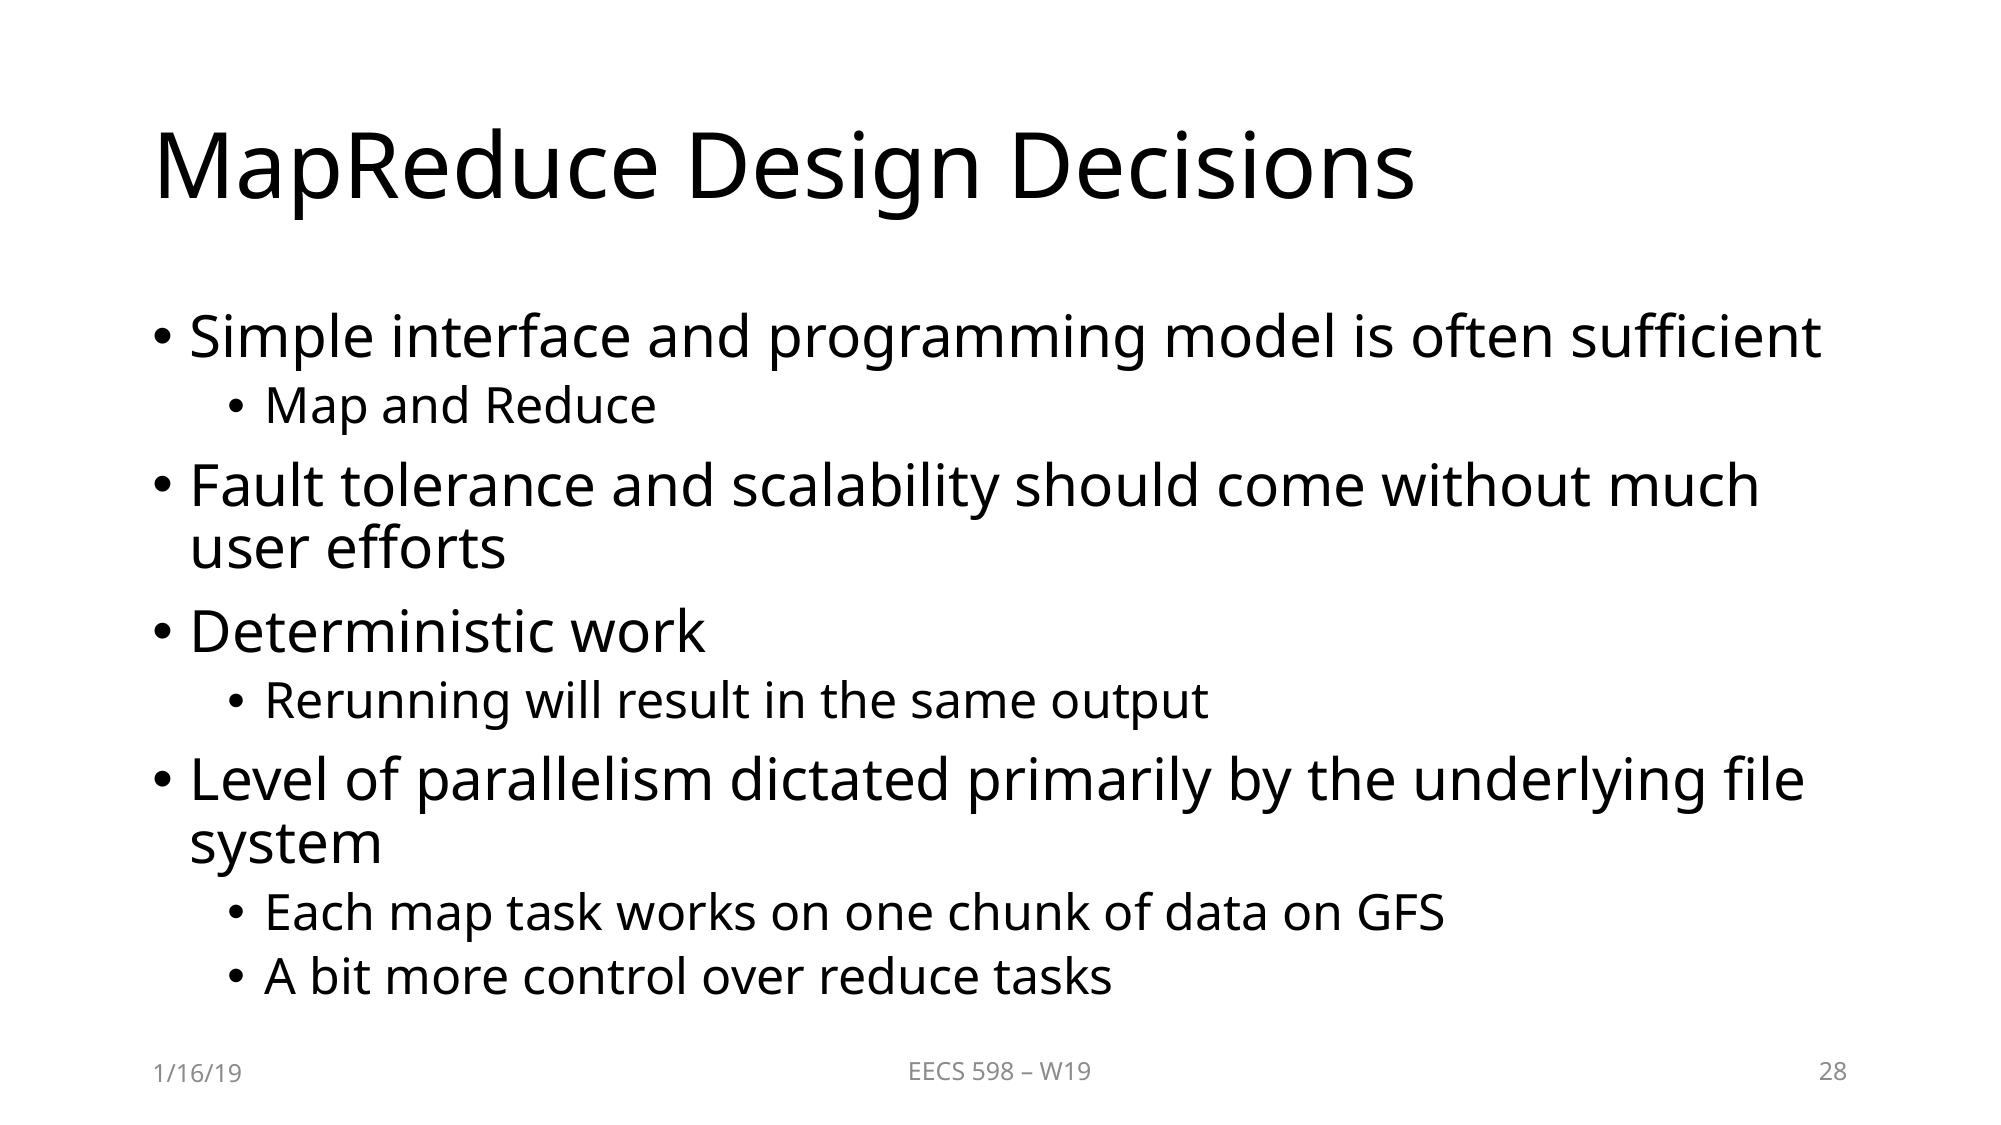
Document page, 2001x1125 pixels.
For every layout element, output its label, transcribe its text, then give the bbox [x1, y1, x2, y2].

list Simple interface and programming model is often sufficient Map and Reduce Fault tolerance and scalability should come without much user efforts Deterministic work Rerunning will result in the same output Level of parallelism dictated primarily by the underlying file system Each map task works on one chunk of data on GFS A bit more control over reduce tasks [137, 299, 1863, 1014]
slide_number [137, 1042, 588, 1103]
title MapReduce Design Decisions [137, 59, 1863, 278]
footer EECS 598 – W19 [662, 1042, 1338, 1103]
slide_number 28 [1412, 1042, 1863, 1103]
